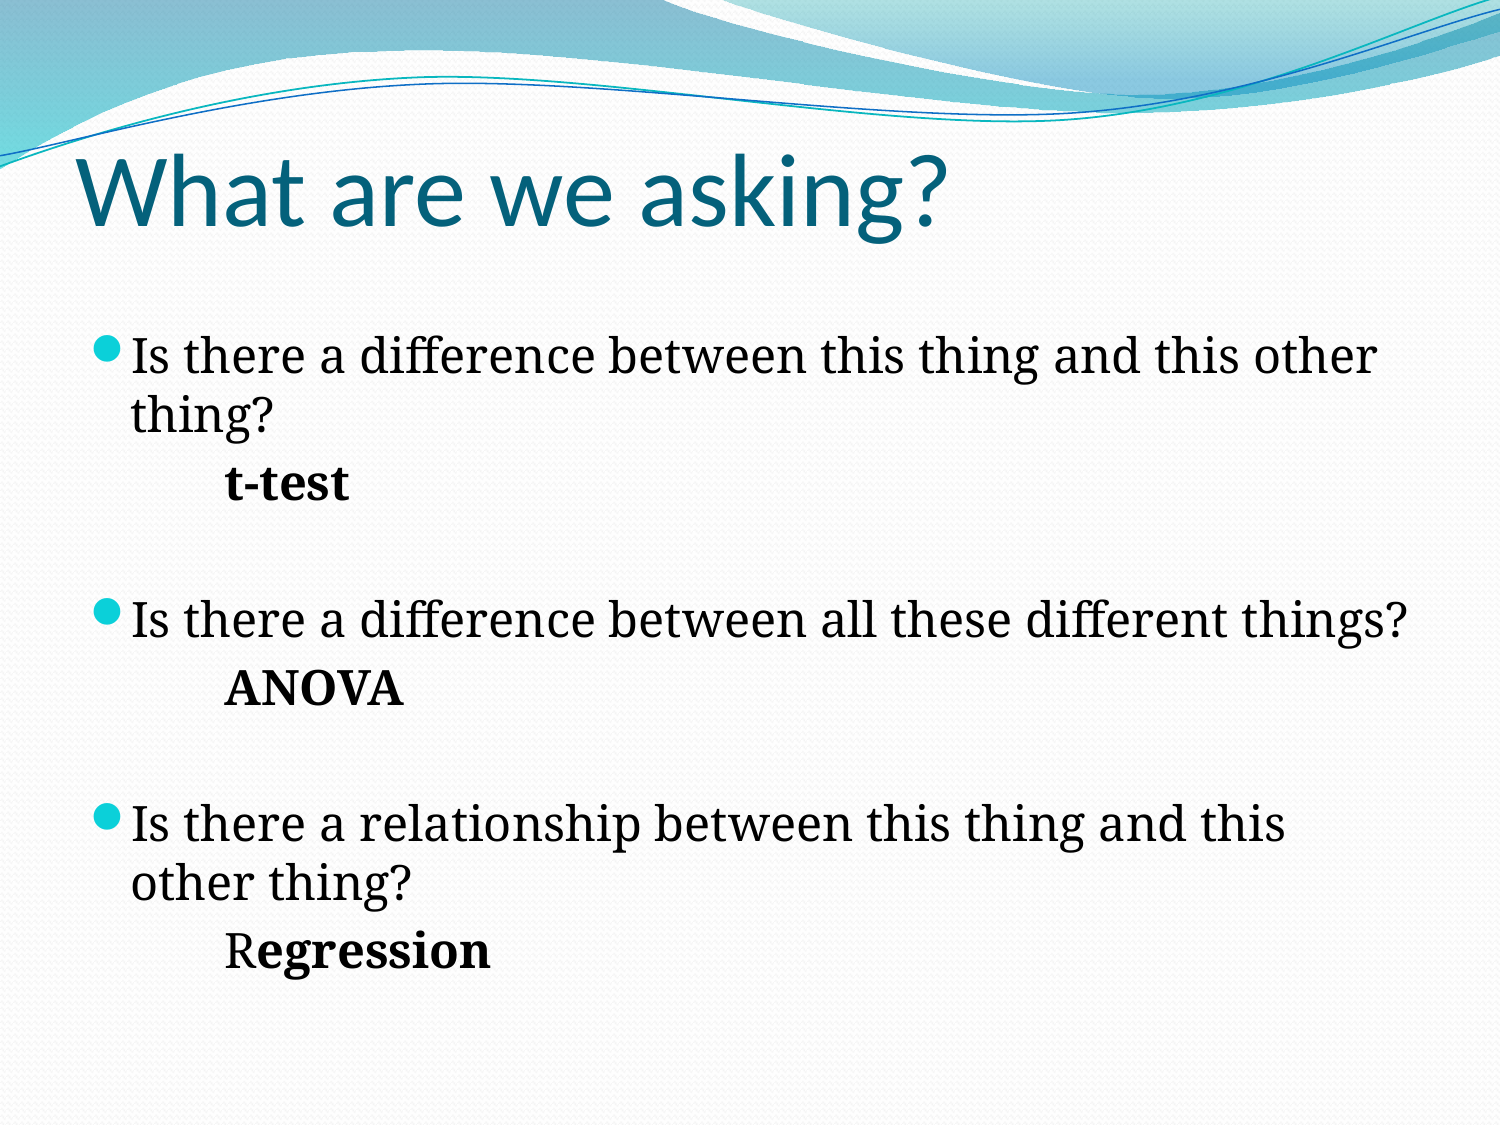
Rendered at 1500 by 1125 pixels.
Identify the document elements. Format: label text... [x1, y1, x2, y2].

list Is there a difference between this thing and this other thing? t-test Is there a difference between all these different things? ANOVA Is there a relationship between this thing and this other thing? Regression [75, 317, 1425, 1038]
title What are we asking? [75, 59, 1425, 248]
